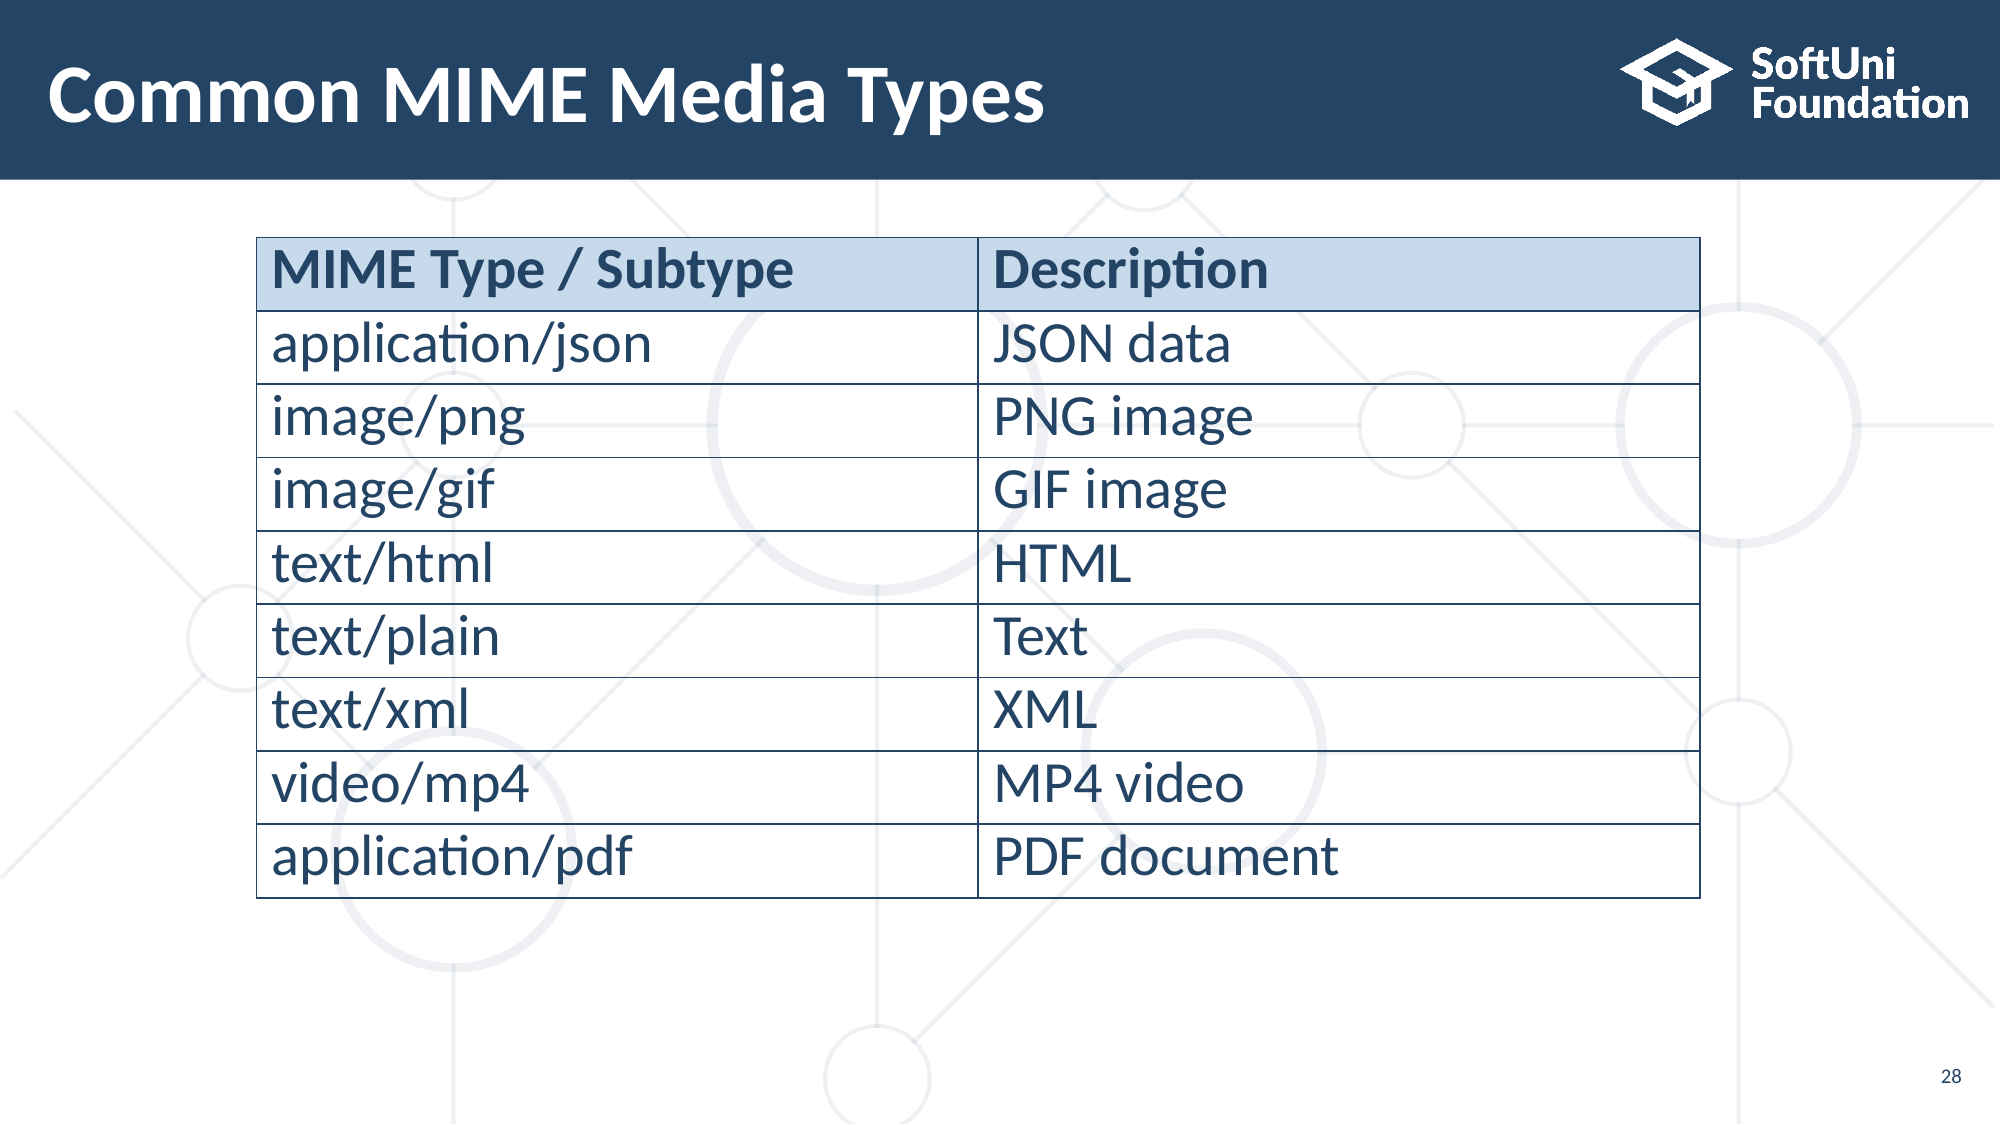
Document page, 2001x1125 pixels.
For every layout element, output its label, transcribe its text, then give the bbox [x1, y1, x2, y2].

table_cell XML [979, 678, 1699, 750]
table_cell image/gif [257, 458, 977, 530]
table_cell video/mp4 [257, 752, 977, 823]
table_cell GIF image [979, 458, 1699, 530]
table_cell JSON data [979, 312, 1699, 383]
table_header Description [979, 238, 1699, 310]
table_cell HTML [979, 532, 1699, 603]
picture [1619, 38, 1968, 126]
table_cell text/html [257, 532, 977, 603]
title Common MIME Media Types [31, 16, 1591, 162]
table_header MIME Type / Subtype [257, 238, 977, 310]
table_cell text/xml [257, 678, 977, 750]
table_cell application/pdf [257, 825, 977, 897]
table_cell PDF document [979, 825, 1699, 897]
table_cell Text [979, 605, 1699, 677]
table_cell application/json [257, 312, 977, 383]
slide_number 28 [1897, 1049, 1968, 1101]
table_cell PNG image [979, 385, 1699, 457]
table_cell text/plain [257, 605, 977, 677]
table_cell image/png [257, 385, 977, 457]
table_cell MP4 video [979, 752, 1699, 823]
